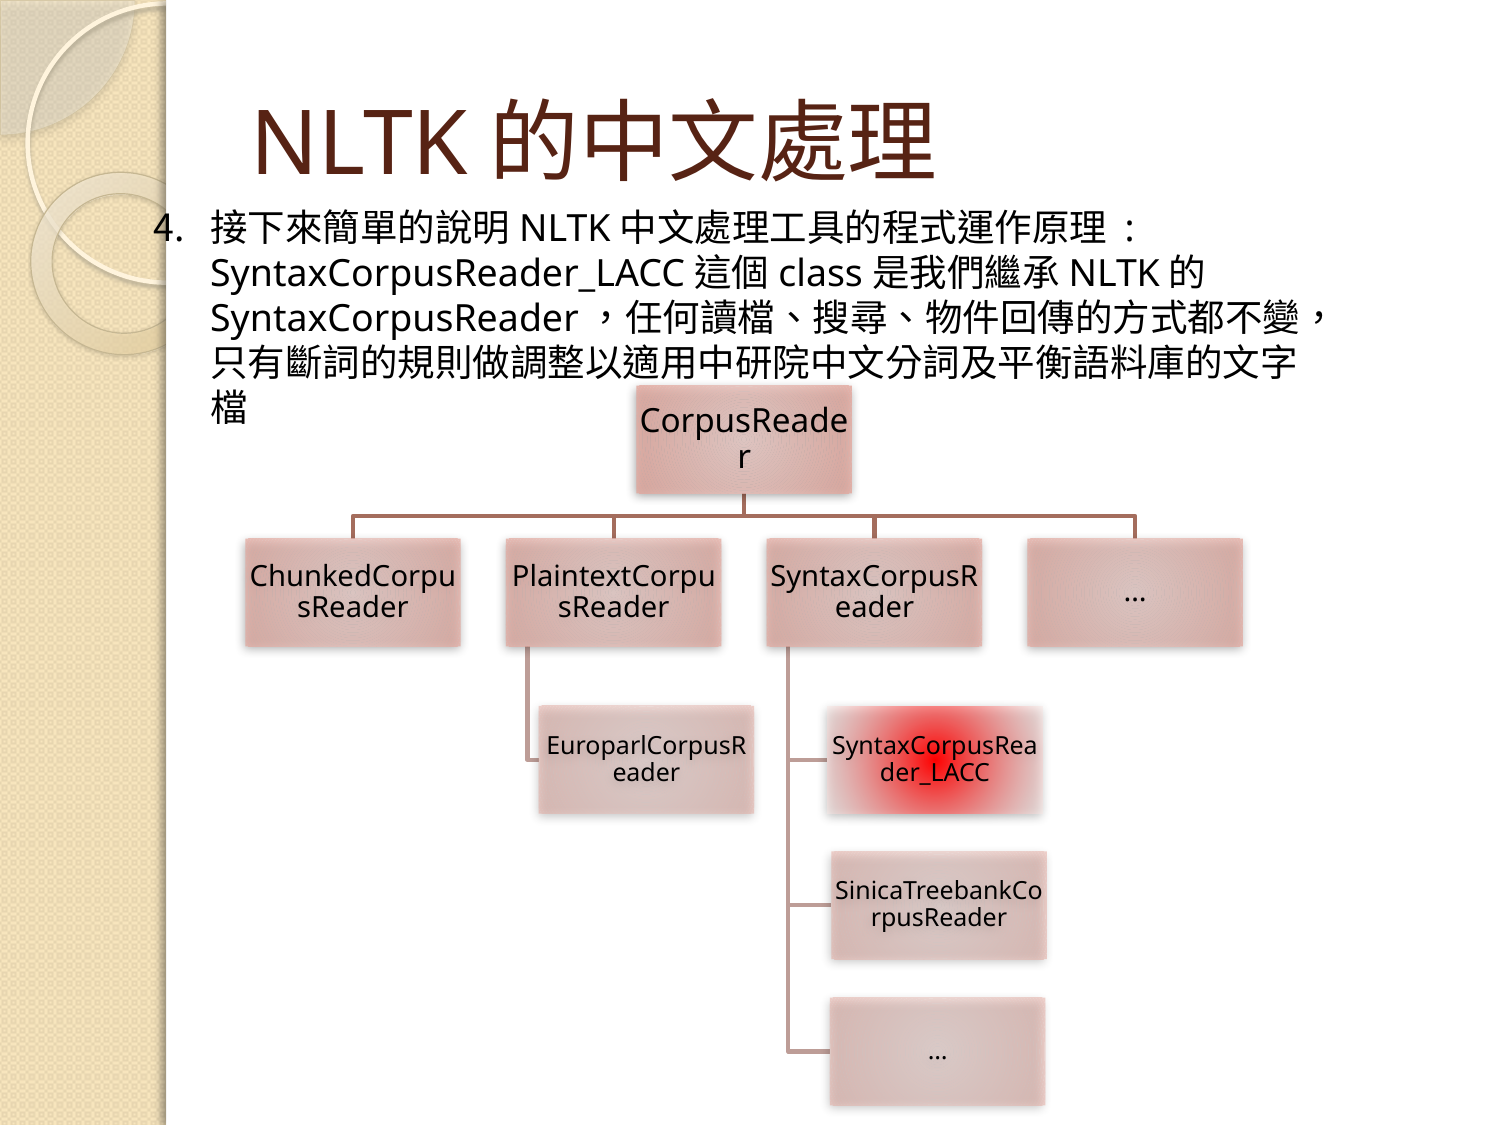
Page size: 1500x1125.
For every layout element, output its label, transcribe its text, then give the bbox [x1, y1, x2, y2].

title NLTK的中文處理 [235, 45, 1466, 233]
text_box 接下來簡單的說明NLTK中文處理工具的程式運作原理 : SyntaxCorpusReader_LACC這個class是我們繼承NLTK的SyntaxCorpusReader，任何讀檔、搜尋、物件回傳的方式都不變，只有斷詞的規則做調整以適用中研院中文分詞及平衡語料庫的文字檔 [139, 196, 1321, 382]
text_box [76, 385, 1412, 1107]
